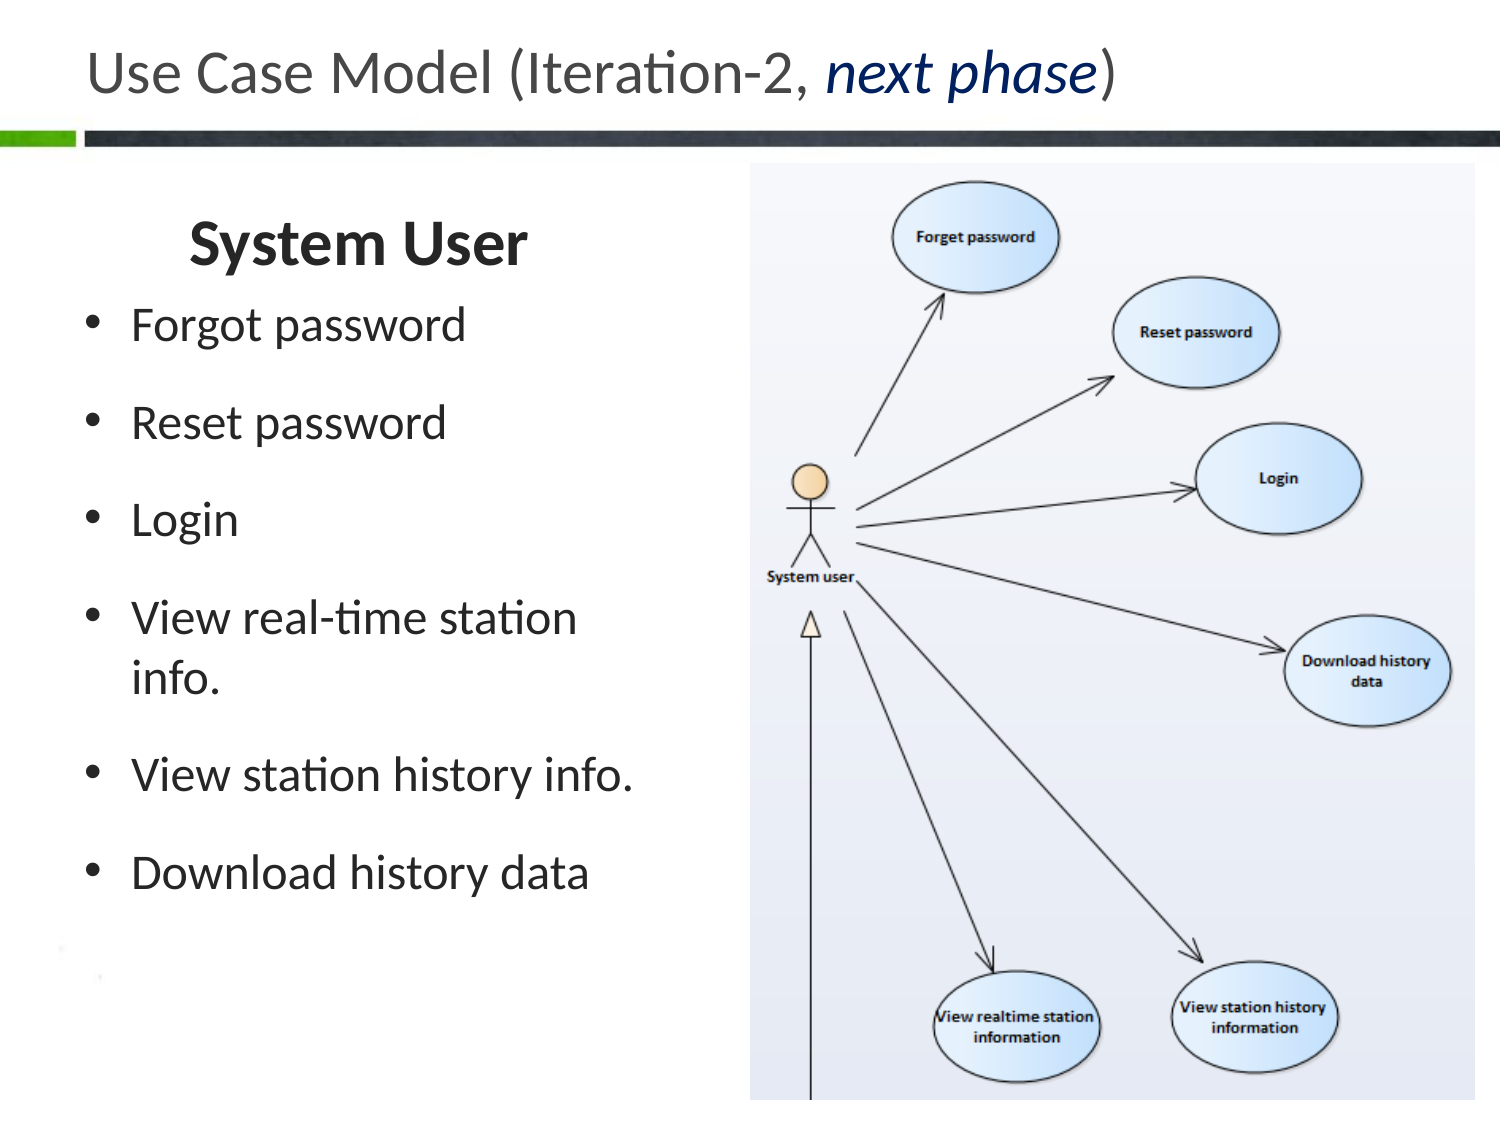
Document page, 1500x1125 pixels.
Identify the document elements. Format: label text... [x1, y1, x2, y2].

text_box System User Forgot password Reset password Login View real-time station info. View station history info. Download history data [69, 191, 650, 907]
title Use Case Model (Iteration-2, next phase) [71, 12, 1450, 125]
picture [0, 0, 1500, 1125]
